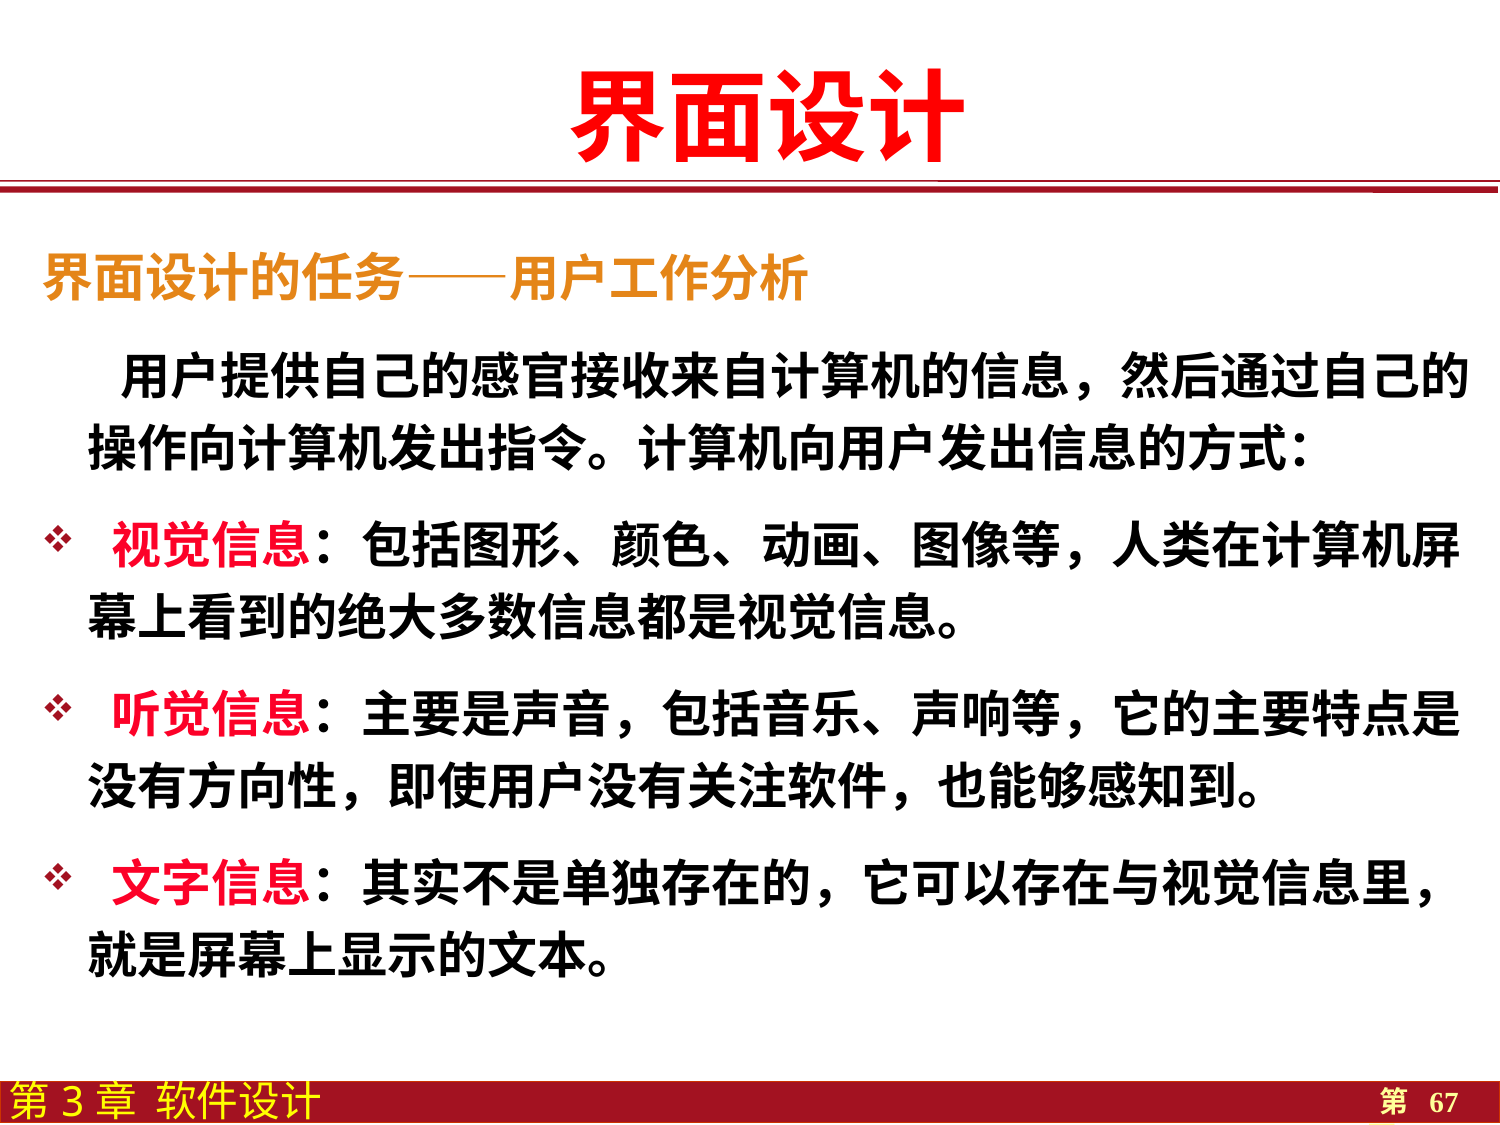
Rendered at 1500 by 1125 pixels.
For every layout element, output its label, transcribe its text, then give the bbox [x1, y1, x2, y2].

list 界面设计的任务——用户工作分析 用户提供自己的感官接收来自计算机的信息，然后通过自己的操作向计算机发出指令。计算机向用户发出信息的方式： 视觉信息：包括图形、颜色、动画、图像等，人类在计算机屏幕上看到的绝大多数信息都是视觉信息。 听觉信息：主要是声音，包括音乐、声响等，它的主要特点是没有方向性，即使用户没有关注软件，也能够感知到。 文字信息：其实不是单独存在的，它可以存在与视觉信息里，就是屏幕上显示的文本。 [40, 231, 1477, 1045]
text_box 界面设计 [348, 90, 1186, 156]
